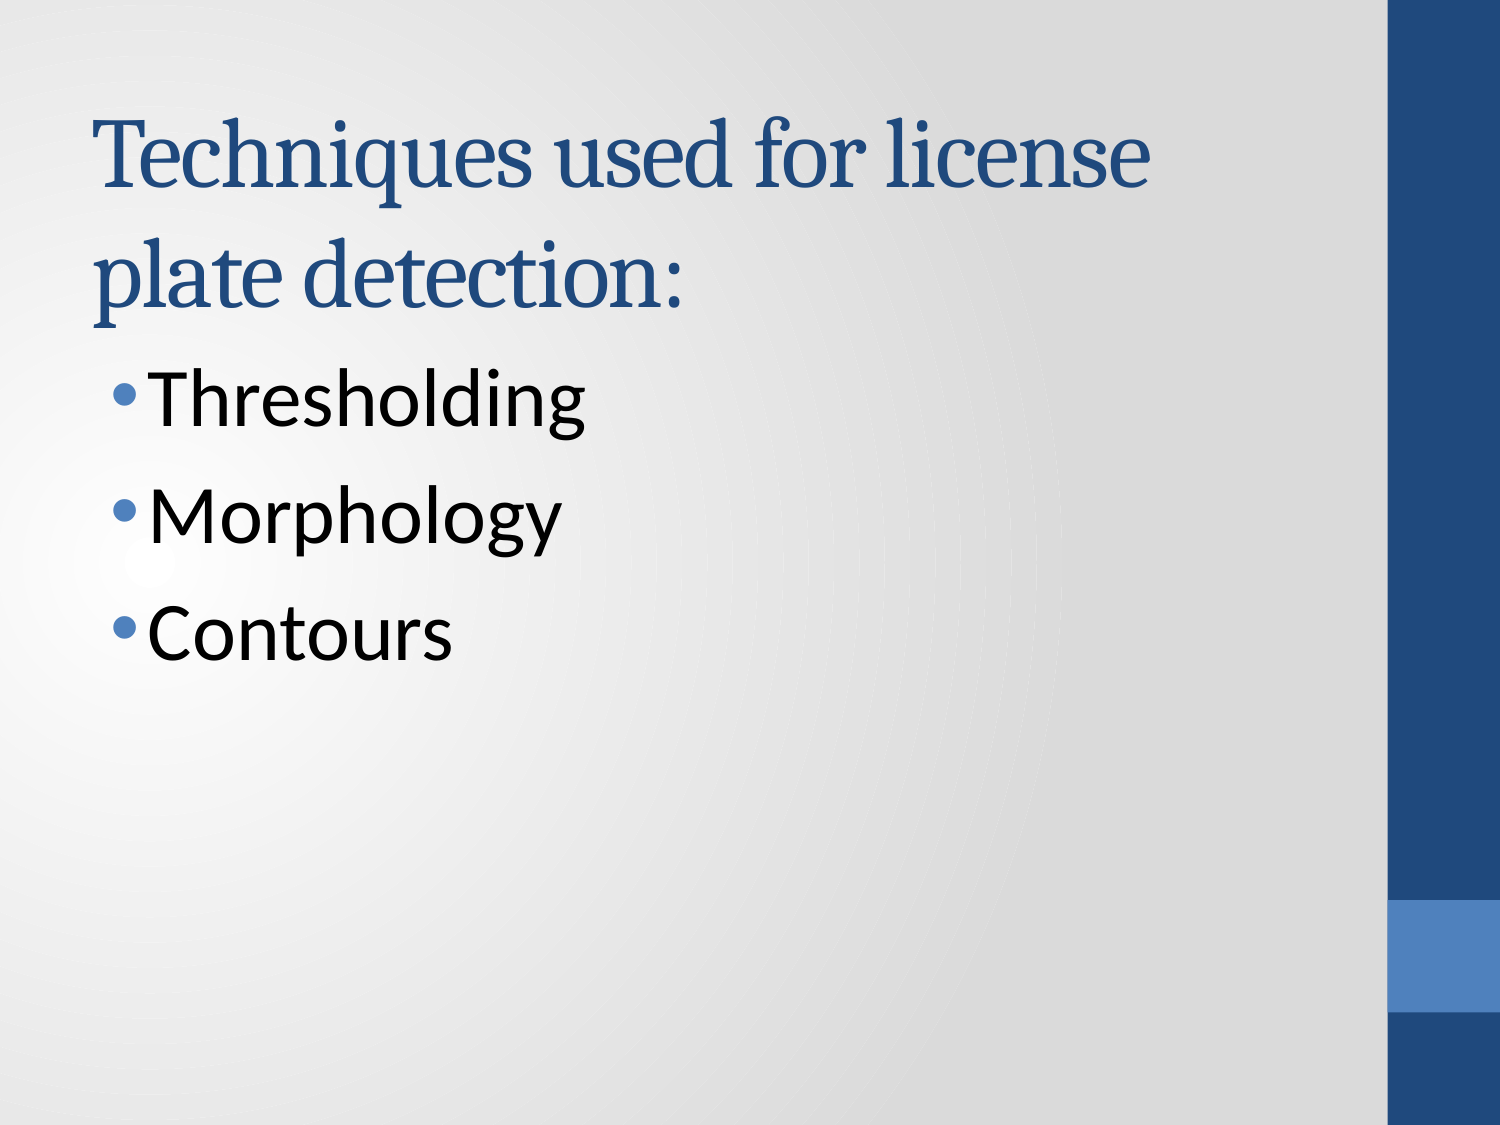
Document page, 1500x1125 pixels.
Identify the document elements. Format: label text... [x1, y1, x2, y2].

list Thresholding Morphology Contours [76, 336, 1327, 1124]
title Techniques used for license plate detection: [76, 113, 1327, 302]
